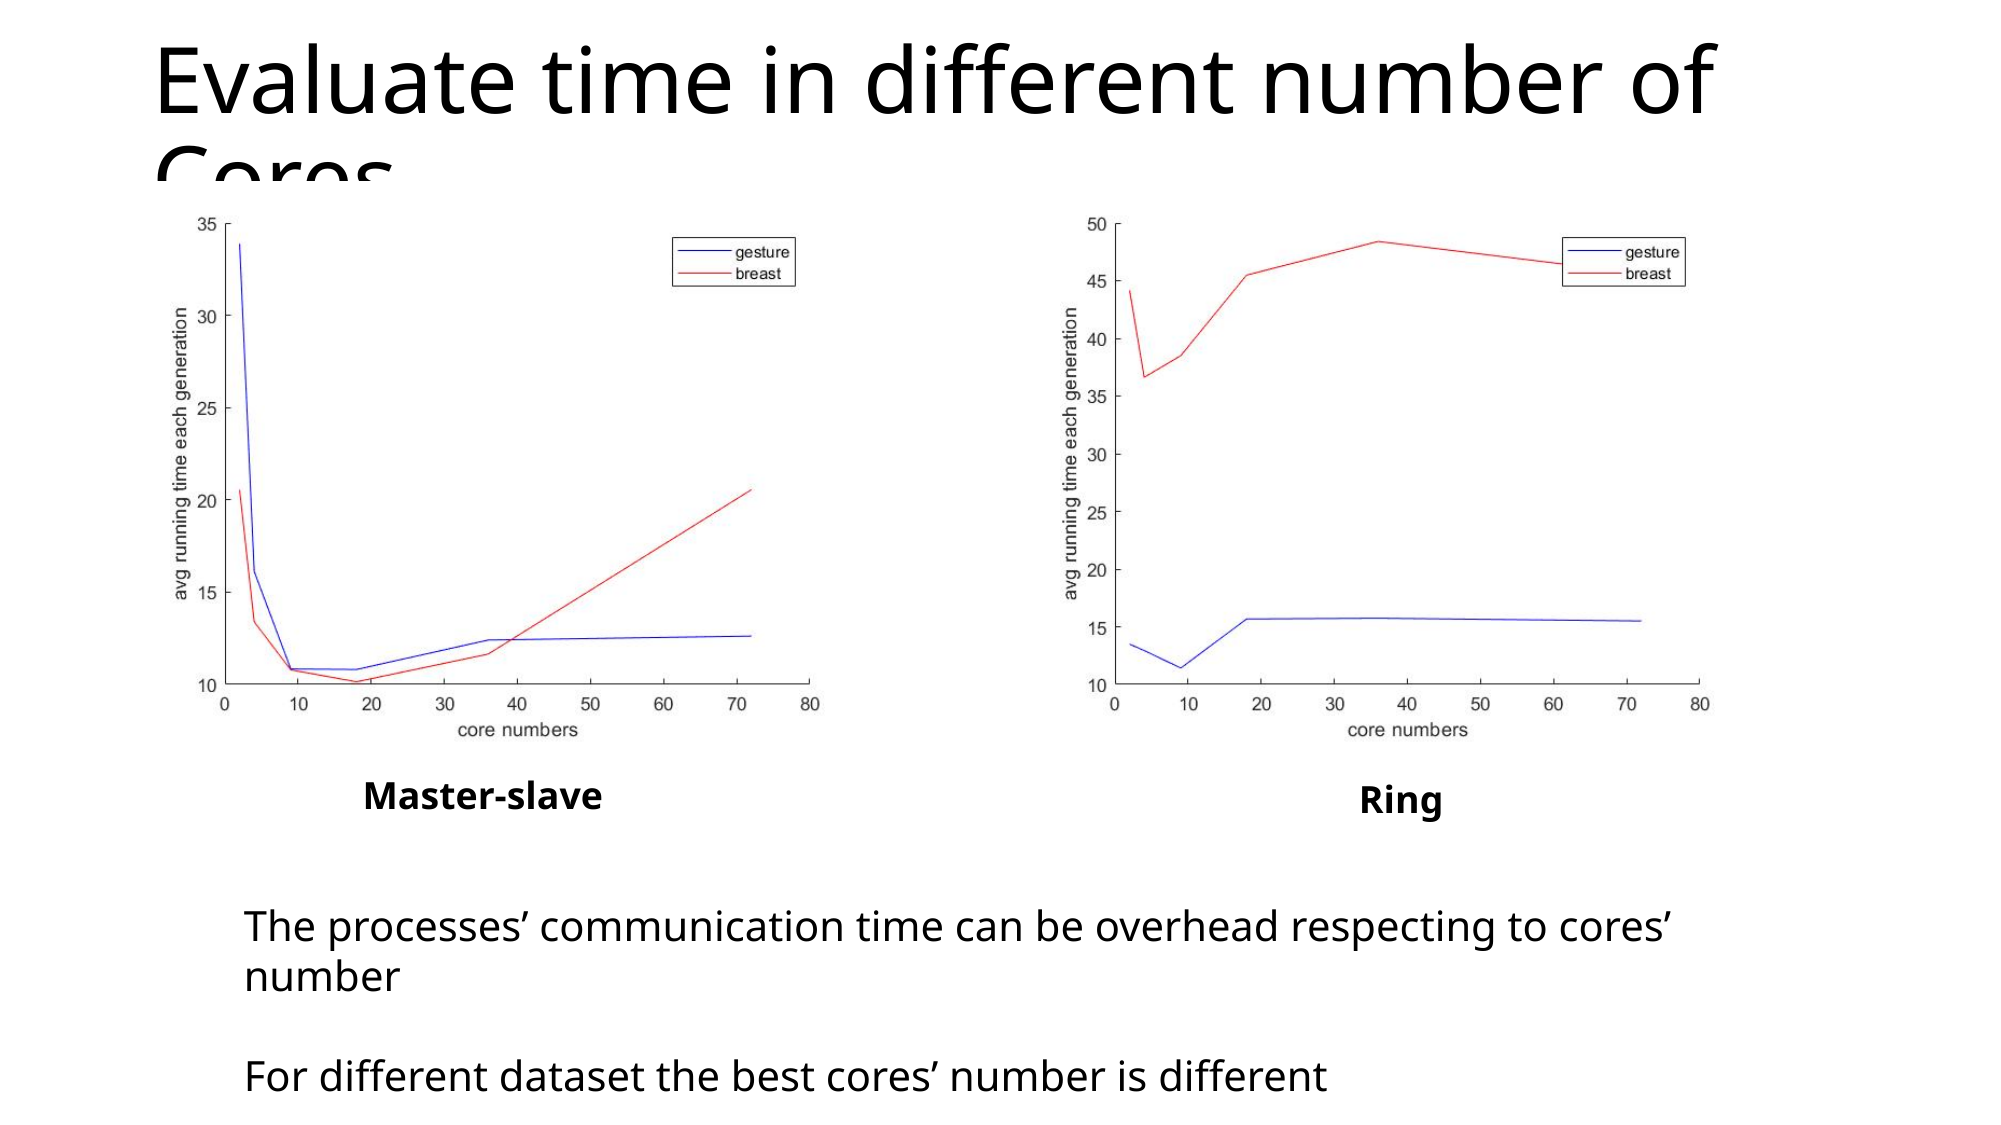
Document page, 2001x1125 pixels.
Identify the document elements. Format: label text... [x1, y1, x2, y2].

text_box The processes’ communication time can be overhead respecting to cores’ number For different dataset the best cores’ number is different [229, 892, 1771, 1125]
text_box Ring [1344, 768, 1693, 828]
text_box Master-slave [348, 764, 697, 825]
title Evaluate time in different number of Cores [137, 24, 1863, 242]
picture [1017, 181, 1771, 747]
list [127, 181, 881, 747]
